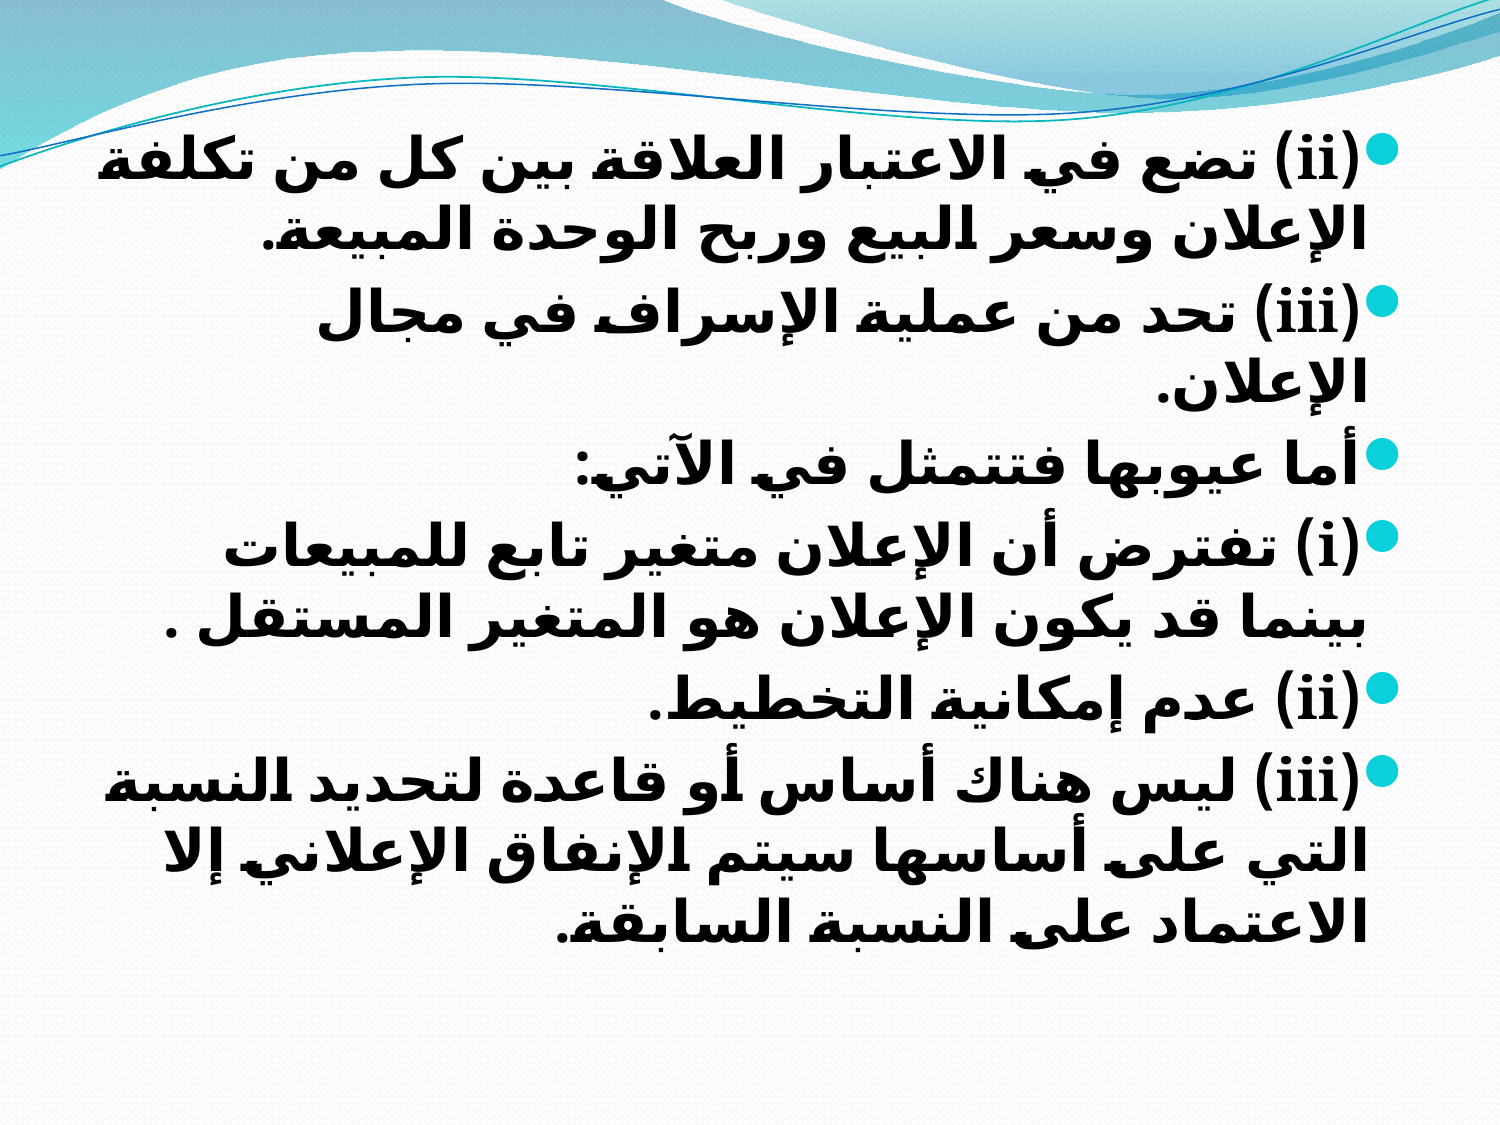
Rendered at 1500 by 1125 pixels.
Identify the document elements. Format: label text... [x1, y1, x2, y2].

list (ii) تضع في الاعتبار العلاقة بين كل من تكلفة الإعلان وسعر البيع وربح الوحدة المبيعة. (iii) تحد من عملية الإسراف في مجال الإعلان. أما عيوبها فتتمثل في الآتي: (i) تفترض أن الإعلان متغير تابع للمبيعات بينما قد يكون الإعلان هو المتغير المستقل . (ii) عدم إمكانية التخطيط. (iii) ليس هناك أساس أو قاعدة لتحديد النسبة التي على أساسها سيتم الإنفاق الإعلاني إلا الاعتماد على النسبة السابقة. [75, 113, 1425, 1038]
